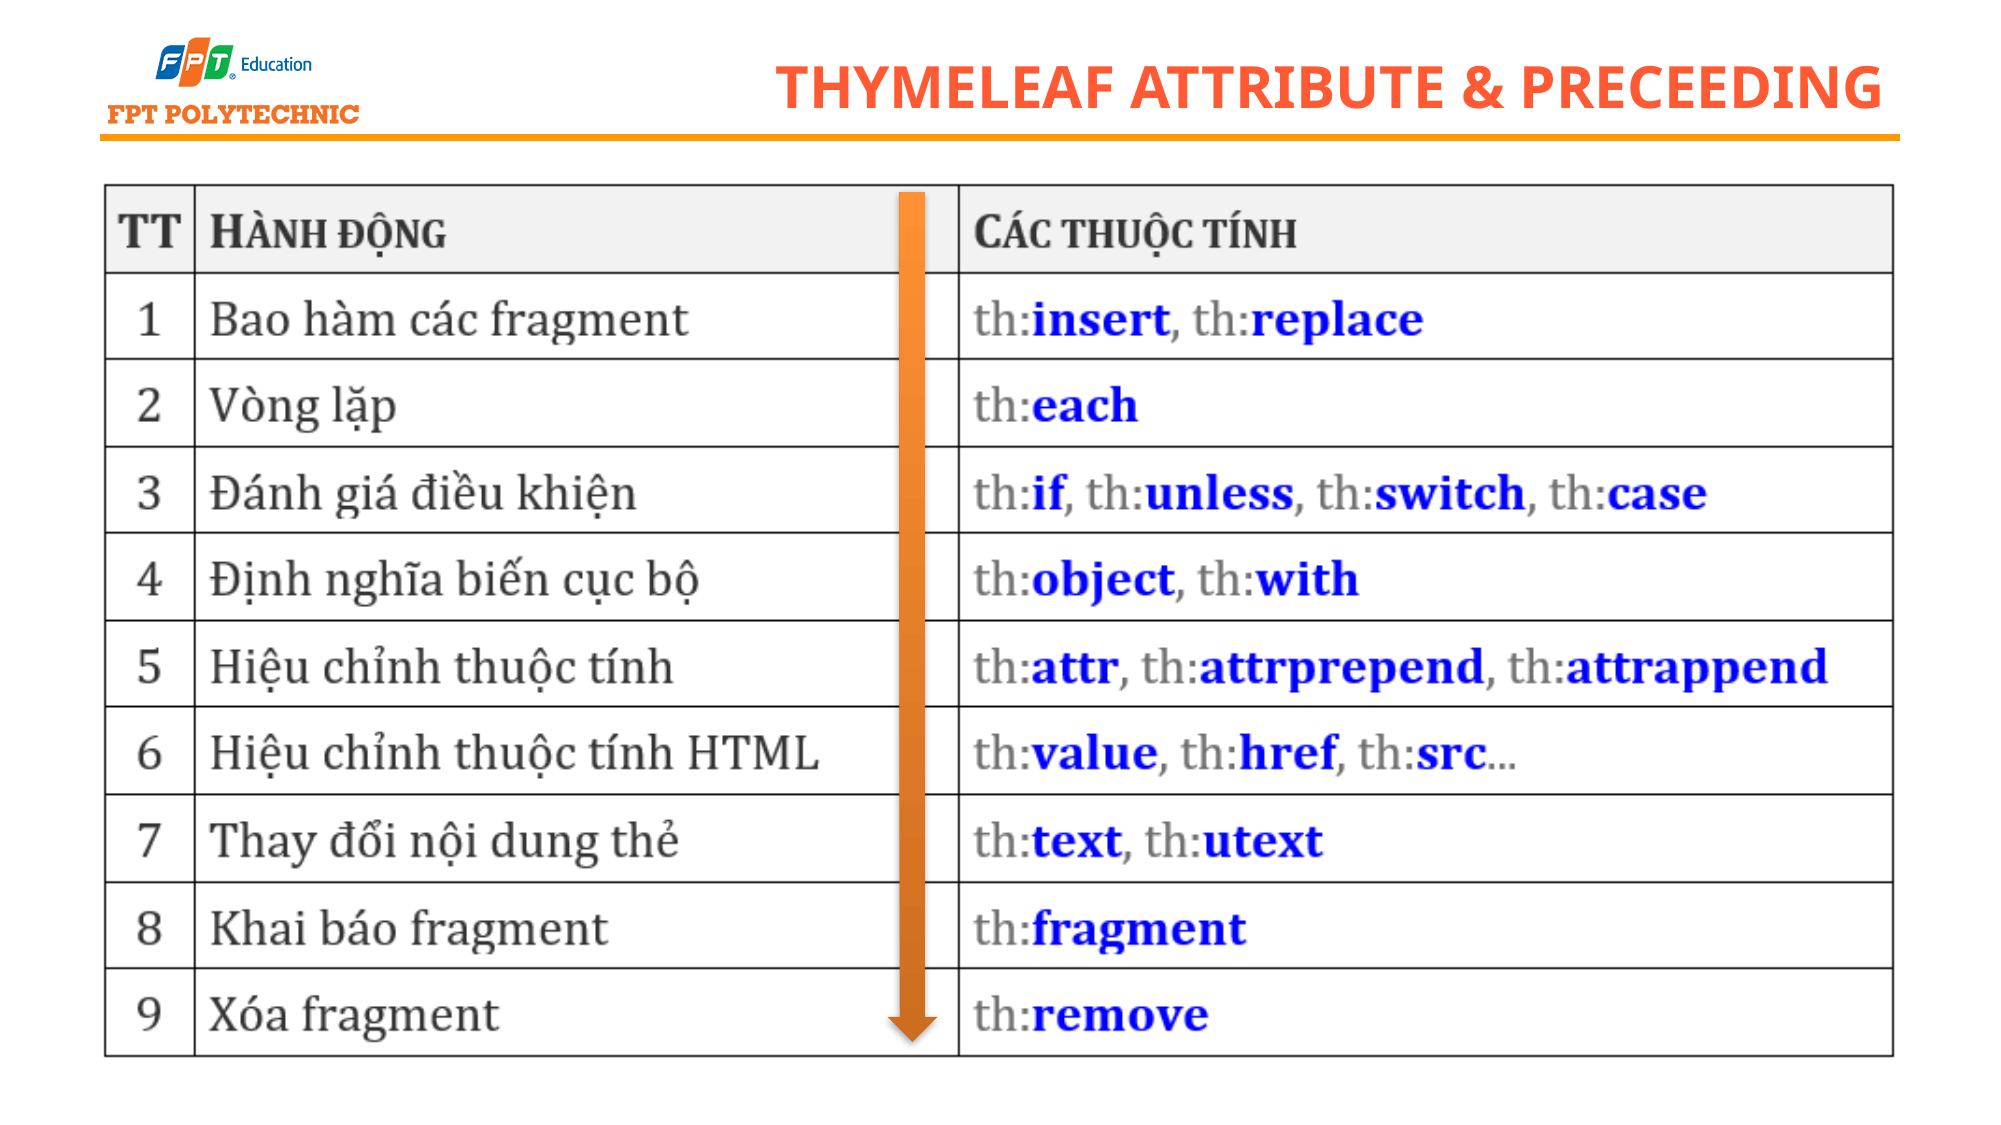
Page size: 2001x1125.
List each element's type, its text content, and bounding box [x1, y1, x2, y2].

picture [99, 135, 367, 143]
picture [99, 25, 367, 134]
title Thymeleaf Attribute & Preceeding [366, 45, 1900, 125]
picture [99, 179, 1901, 1063]
